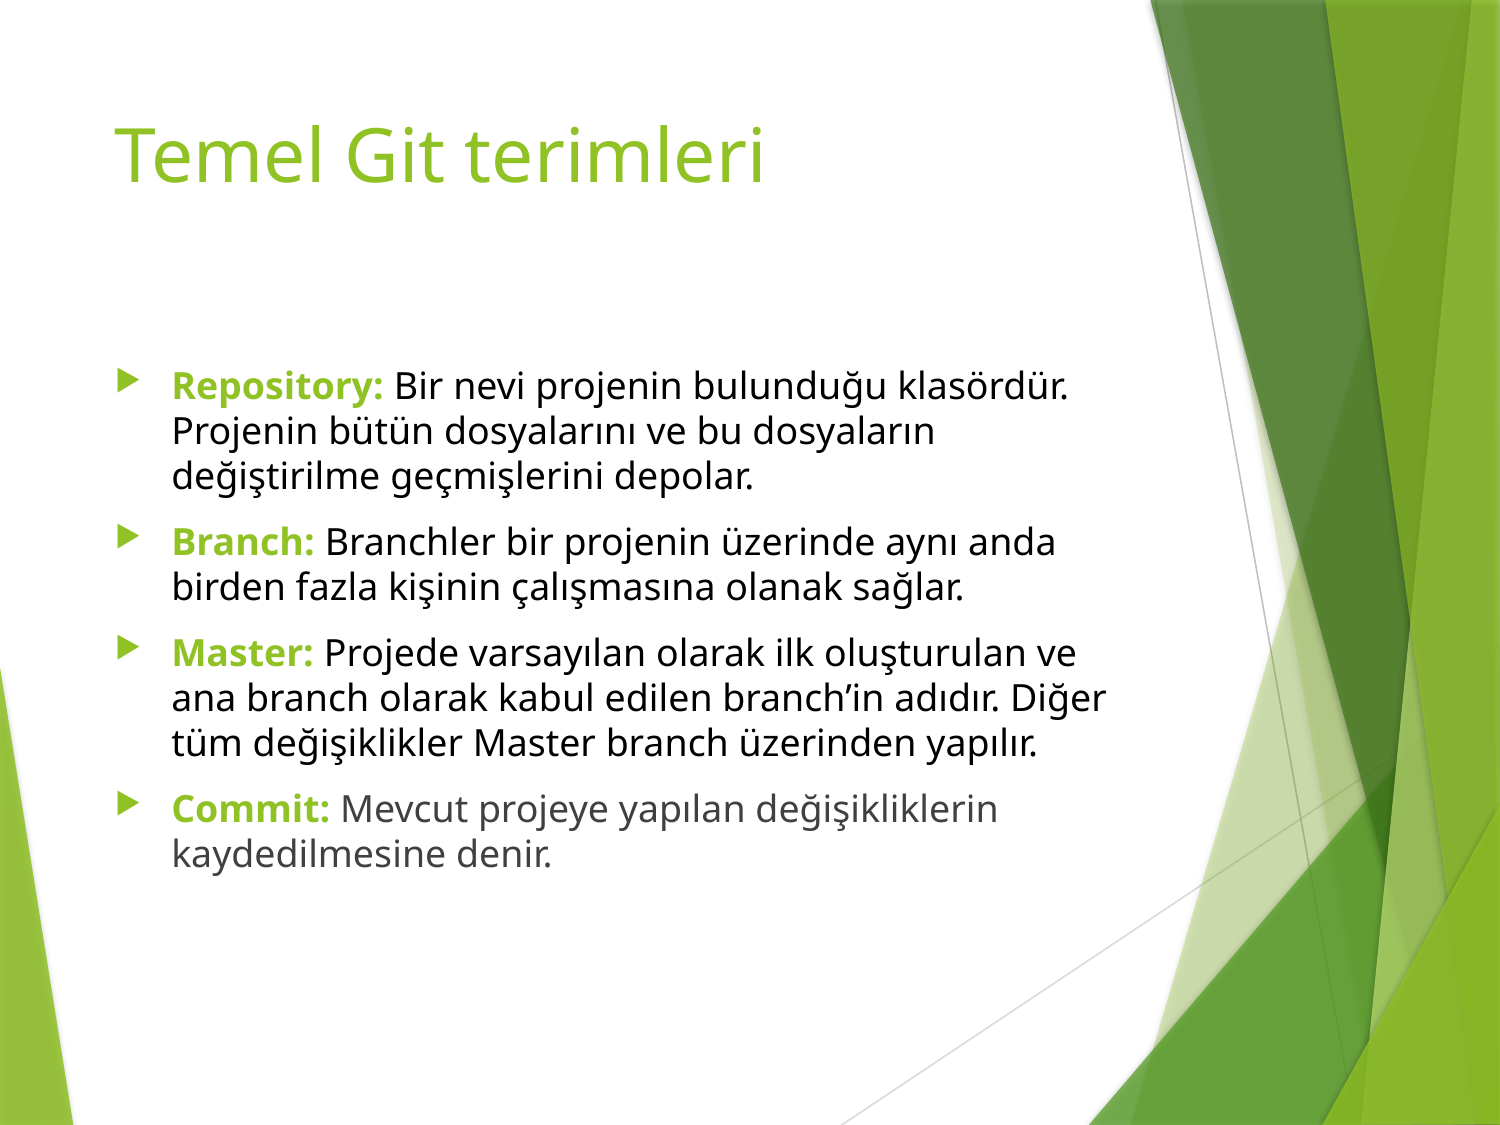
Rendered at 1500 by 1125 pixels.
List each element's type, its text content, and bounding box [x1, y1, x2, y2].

title Temel Git terimleri [99, 99, 1142, 317]
list Repository: Bir nevi projenin bulunduğu klasördür. Projenin bütün dosyalarını ve bu dosyaların değiştirilme geçmişlerini depolar. Branch: Branchler bir projenin üzerinde aynı anda birden fazla kişinin çalışmasına olanak sağlar. Master: Projede varsayılan olarak ilk oluşturulan ve ana branch olarak kabul edilen branch’in adıdır. Diğer tüm değişiklikler Master branch üzerinden yapılır. Commit: Mevcut projeye yapılan değişikliklerin kaydedilmesine denir. [99, 354, 1142, 992]
